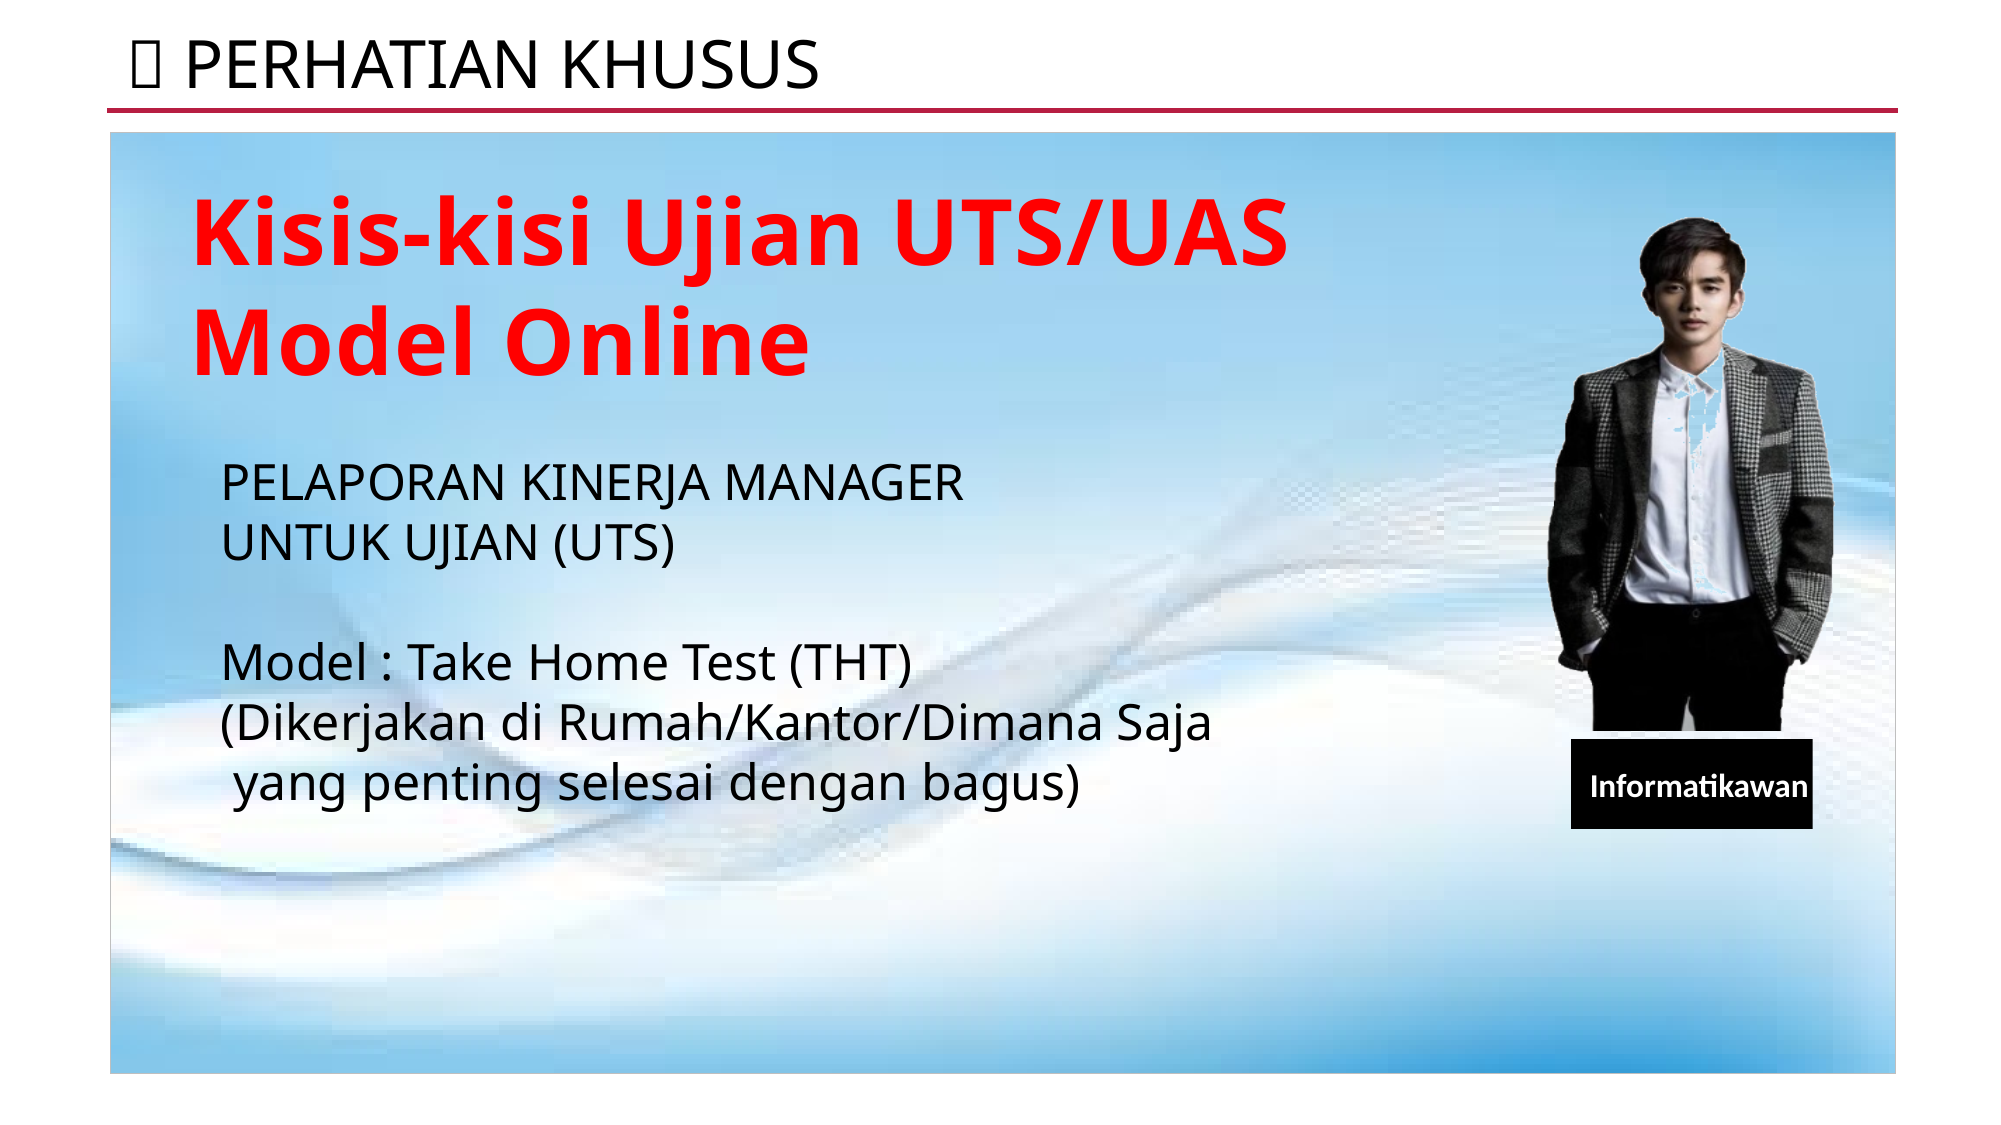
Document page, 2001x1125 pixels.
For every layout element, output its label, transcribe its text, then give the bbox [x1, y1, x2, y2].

text_box  PERHATIAN KHUSUS [110, 23, 1957, 105]
picture [110, 132, 1896, 1074]
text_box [1530, 206, 1853, 821]
